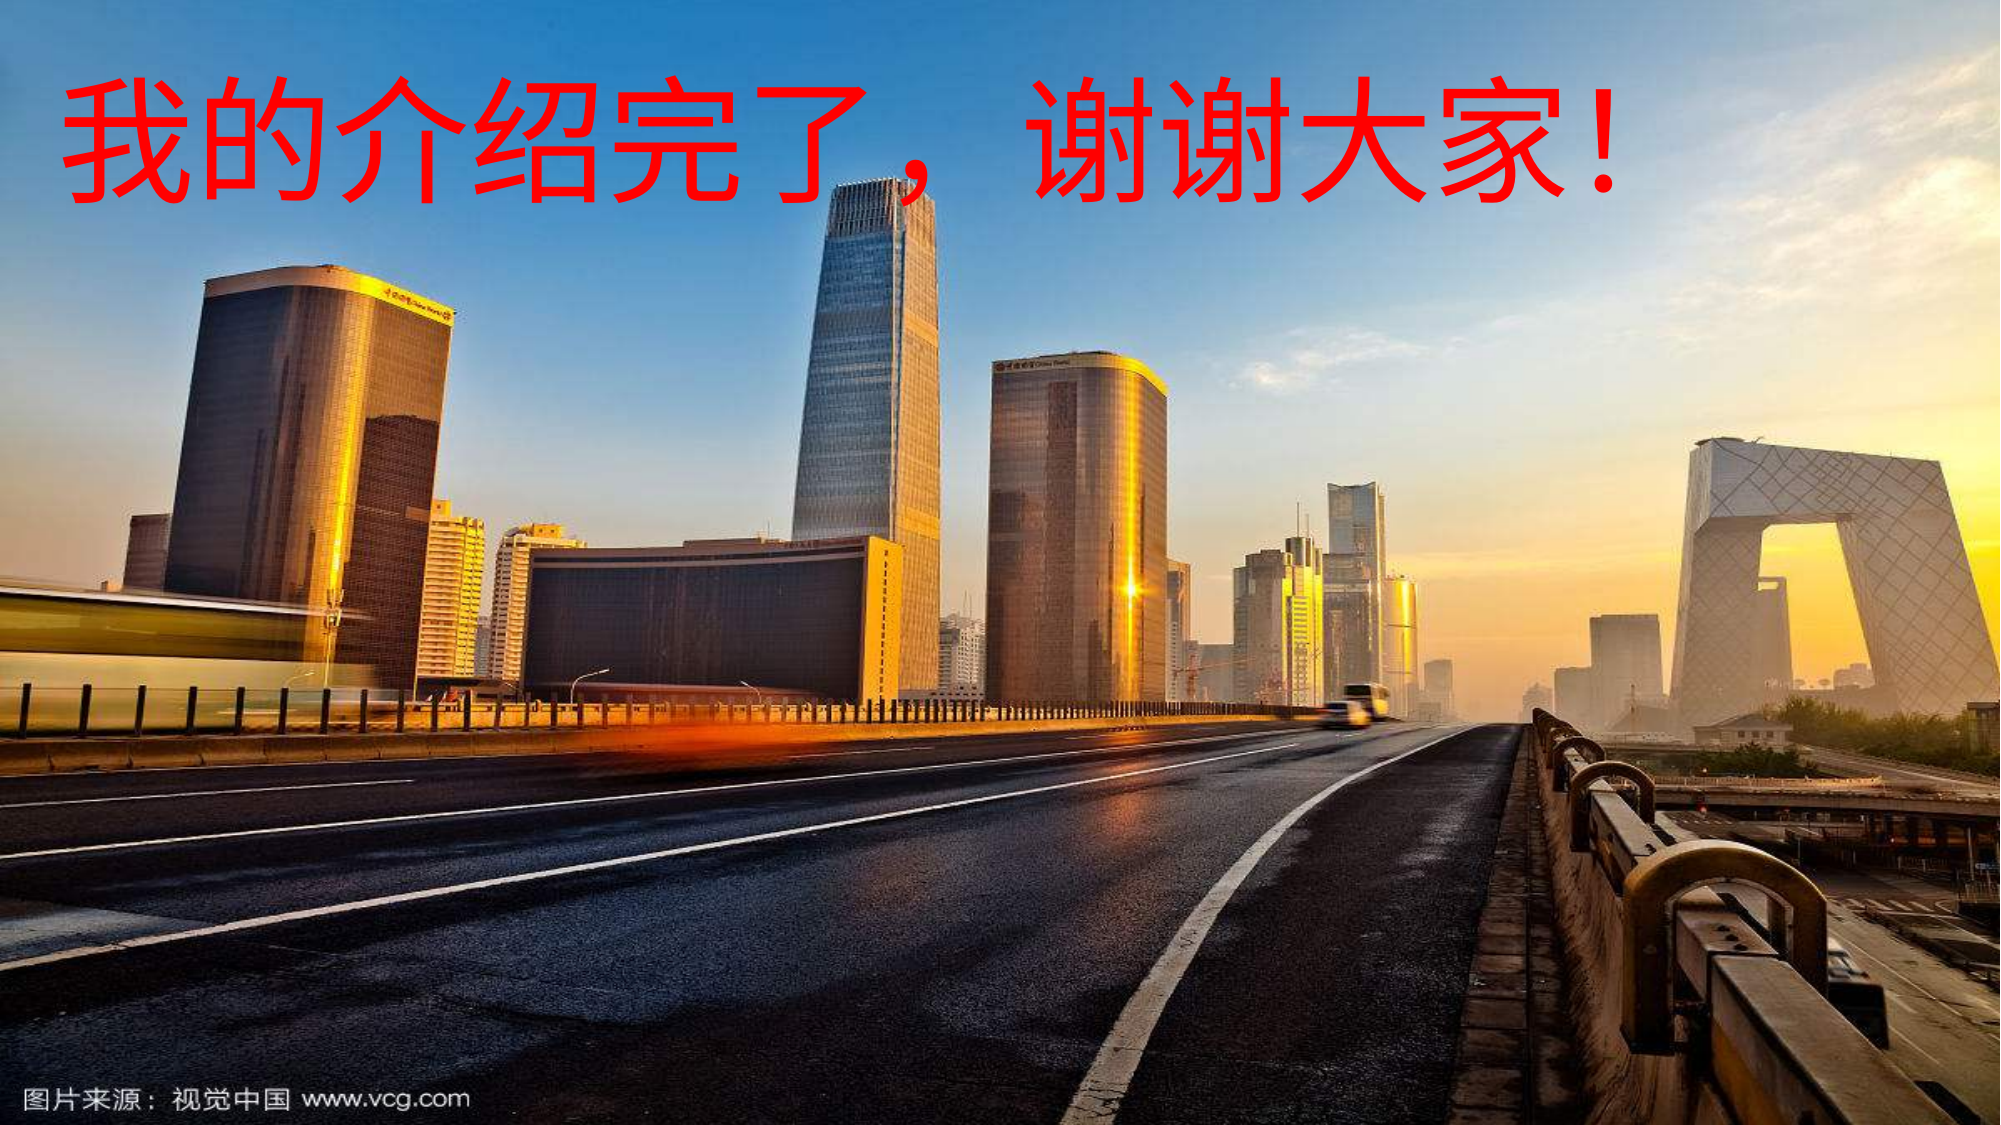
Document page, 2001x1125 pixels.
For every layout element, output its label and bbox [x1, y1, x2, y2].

list [0, 0, 2000, 1125]
